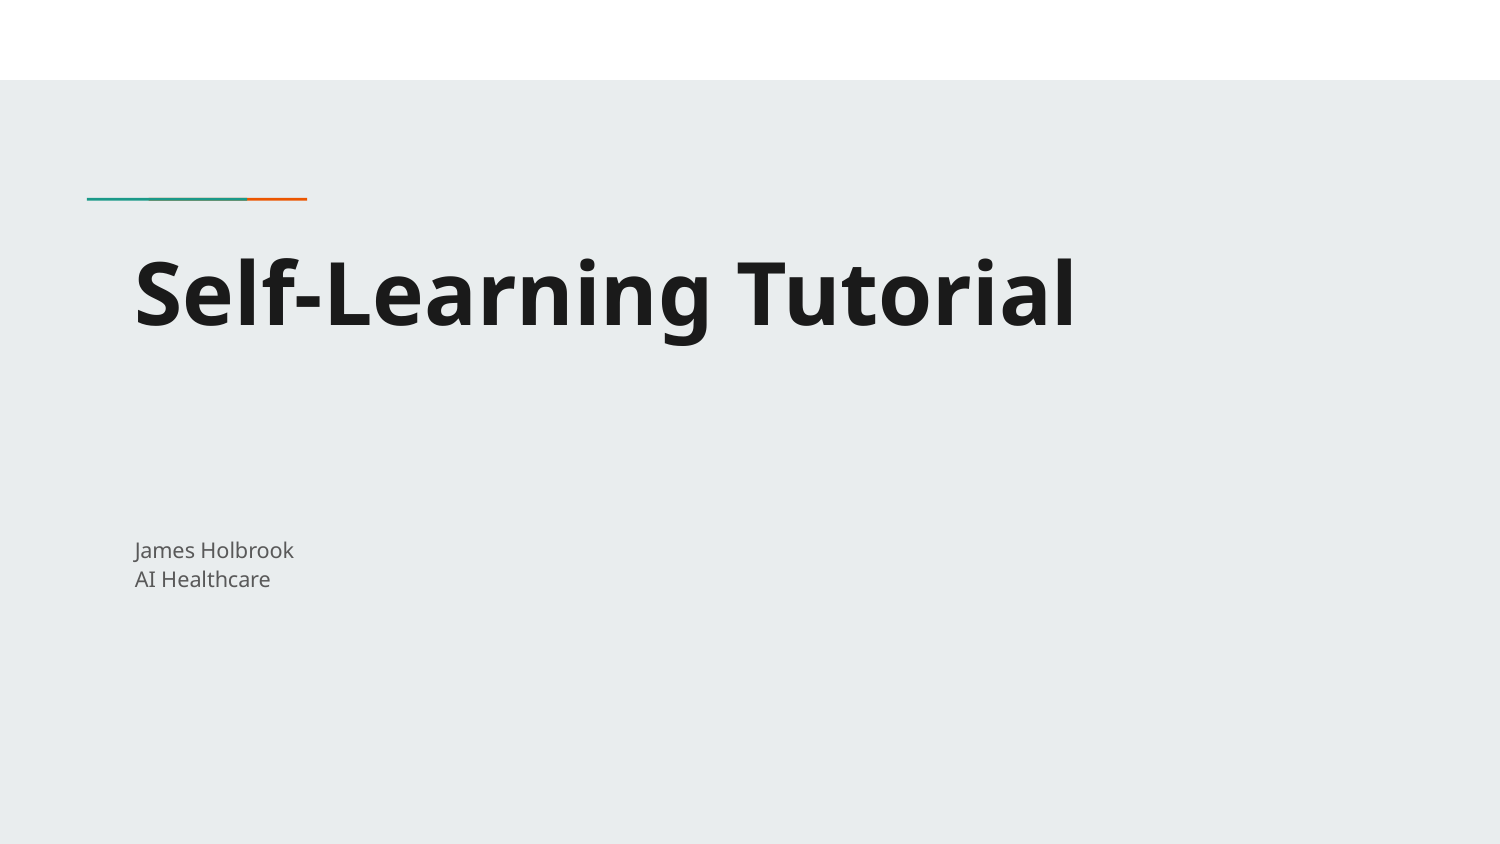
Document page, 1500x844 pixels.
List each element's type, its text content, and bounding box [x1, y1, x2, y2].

subtitle James Holbrook AI Healthcare [119, 520, 1381, 610]
title Self-Learning Tutorial [119, 216, 1381, 490]
